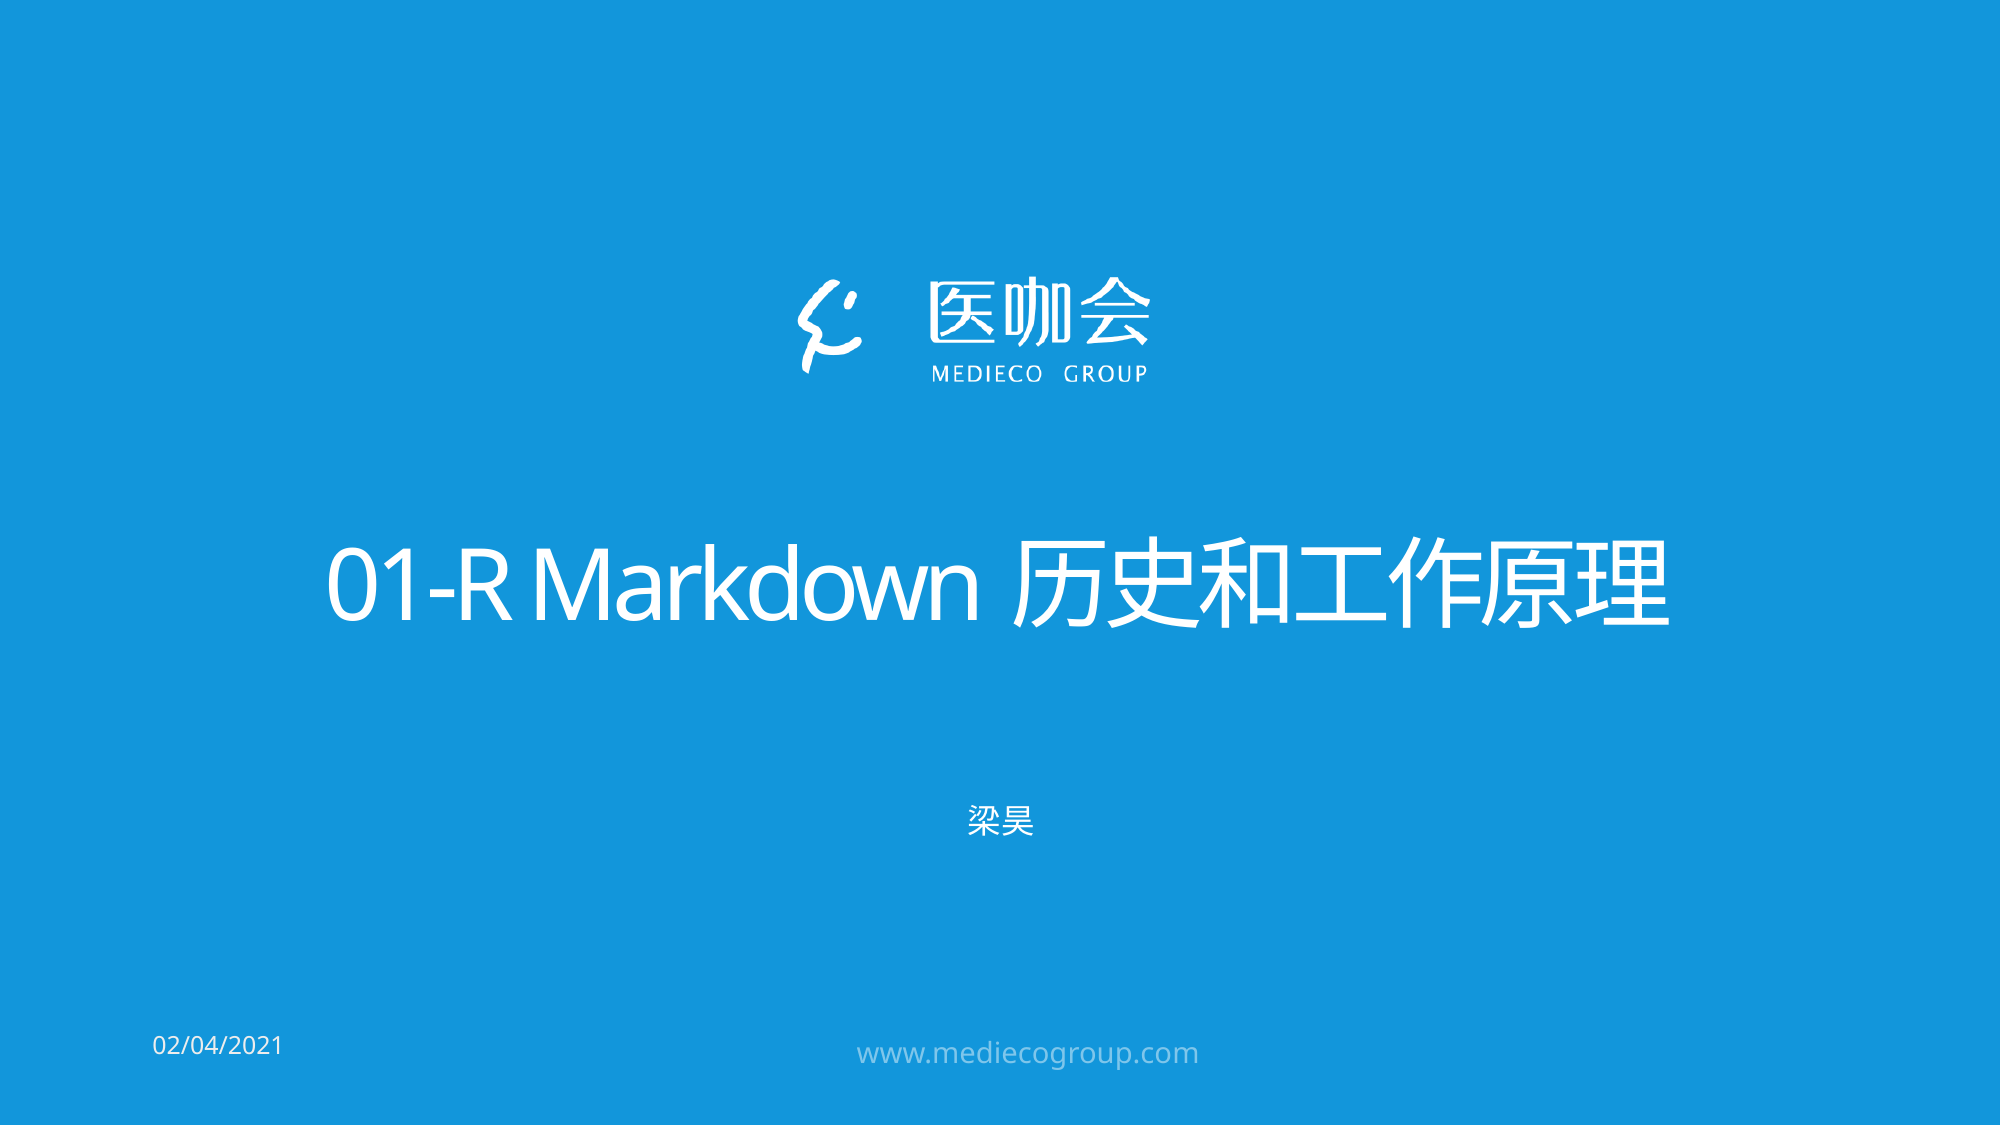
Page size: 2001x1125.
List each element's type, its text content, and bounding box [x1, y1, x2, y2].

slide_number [137, 1014, 588, 1075]
title 01-R Markdown历史和工作原理 [248, 527, 1749, 719]
subtitle 梁昊 [251, 724, 1752, 849]
picture [797, 276, 1150, 382]
